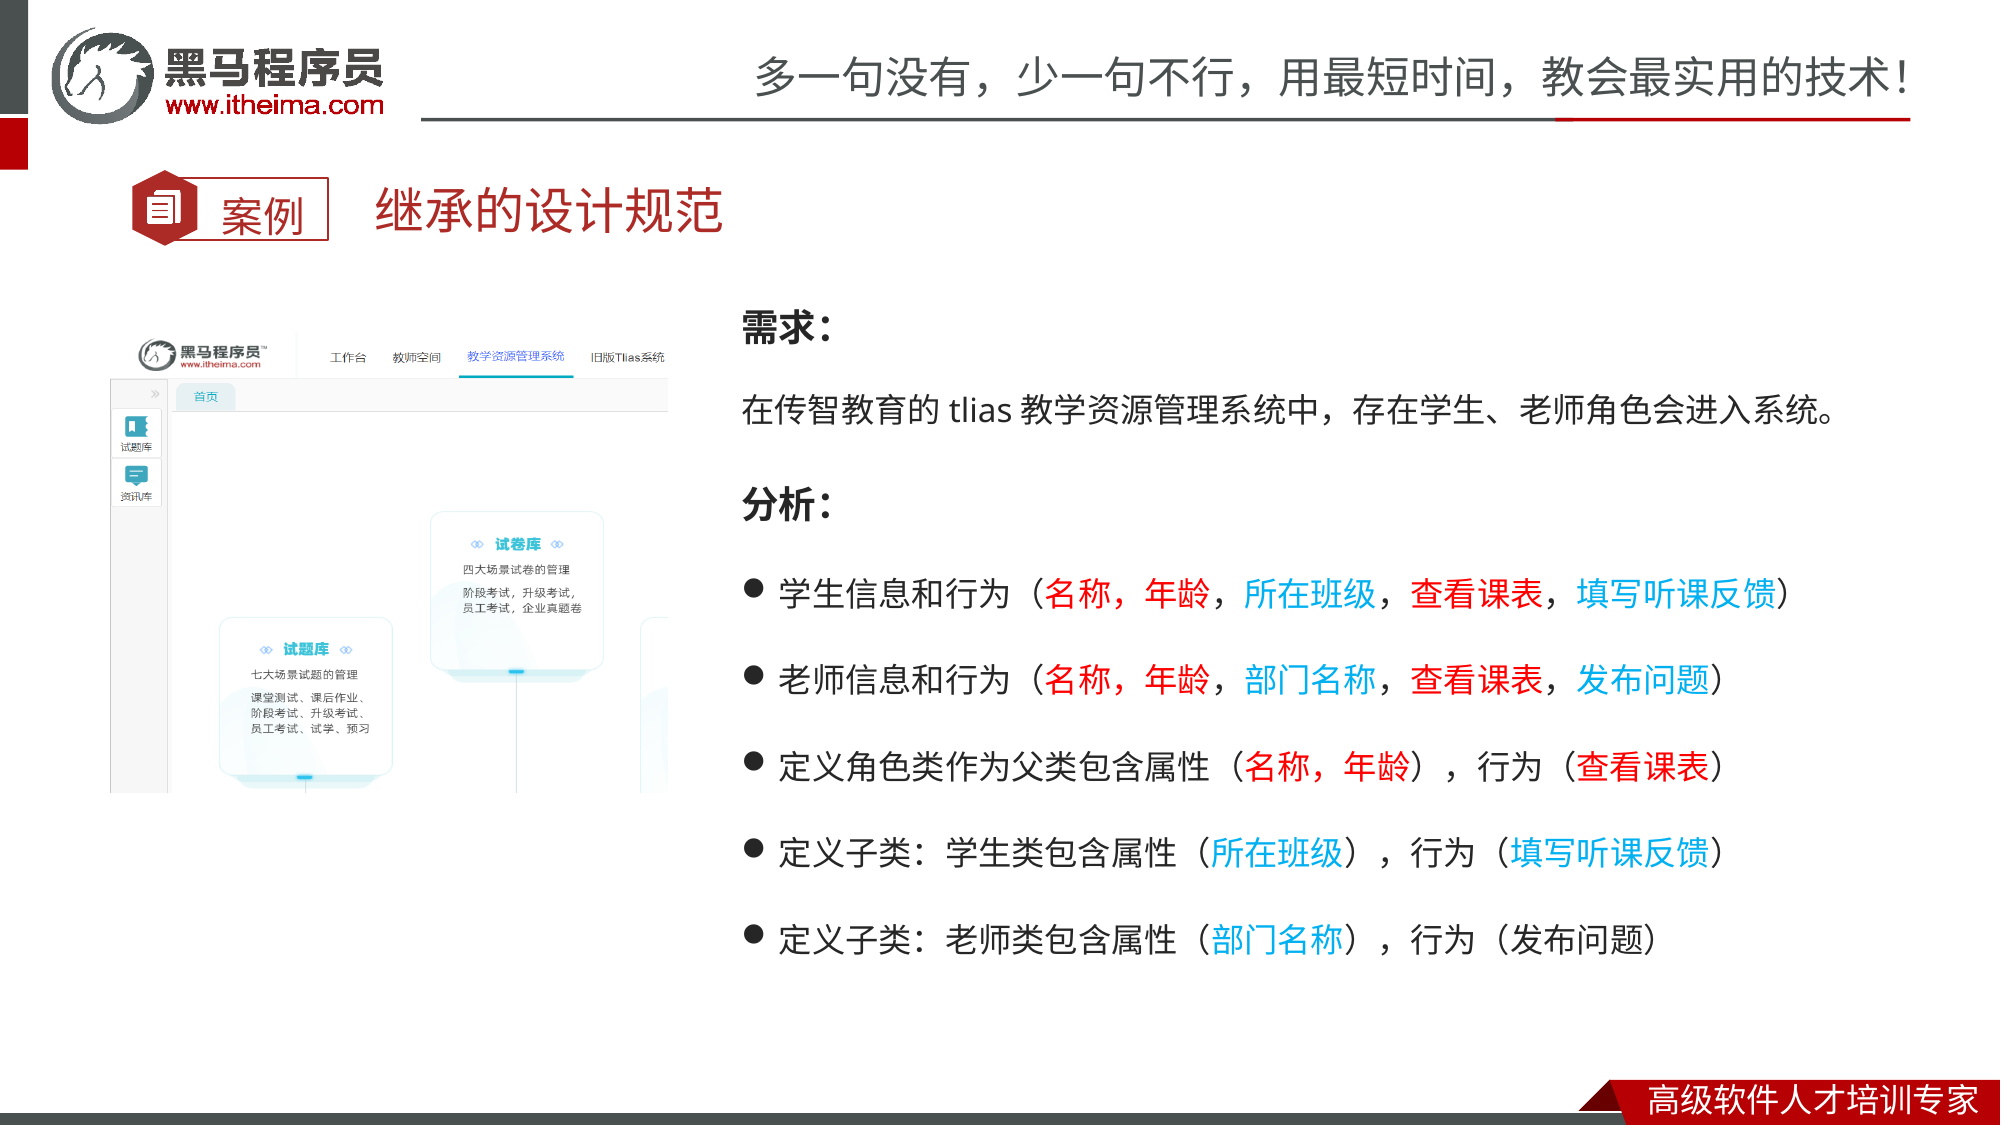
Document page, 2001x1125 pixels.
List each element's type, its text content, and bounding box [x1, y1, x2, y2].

picture [109, 331, 668, 793]
picture [50, 26, 384, 125]
list 继承的设计规范 [360, 166, 1872, 252]
list 需求： 在传智教育的tlias教学资源管理系统中，存在学生、老师角色会进入系统。 分析： 学生信息和行为（名称，年龄，所在班级，查看课表，填写听课反馈） 老师信息和行为（名称，年龄，部门名称，查看课表，发布问题） 定义角色类作为父类包含属性（名称，年龄），行为（查看课表） 定义子类：学生类包含属性（所在班级），行为（填写听课反馈） 定义子类：老师类包含属性（部门名称），行为（发布问题） [726, 251, 1991, 1087]
picture [147, 190, 181, 224]
